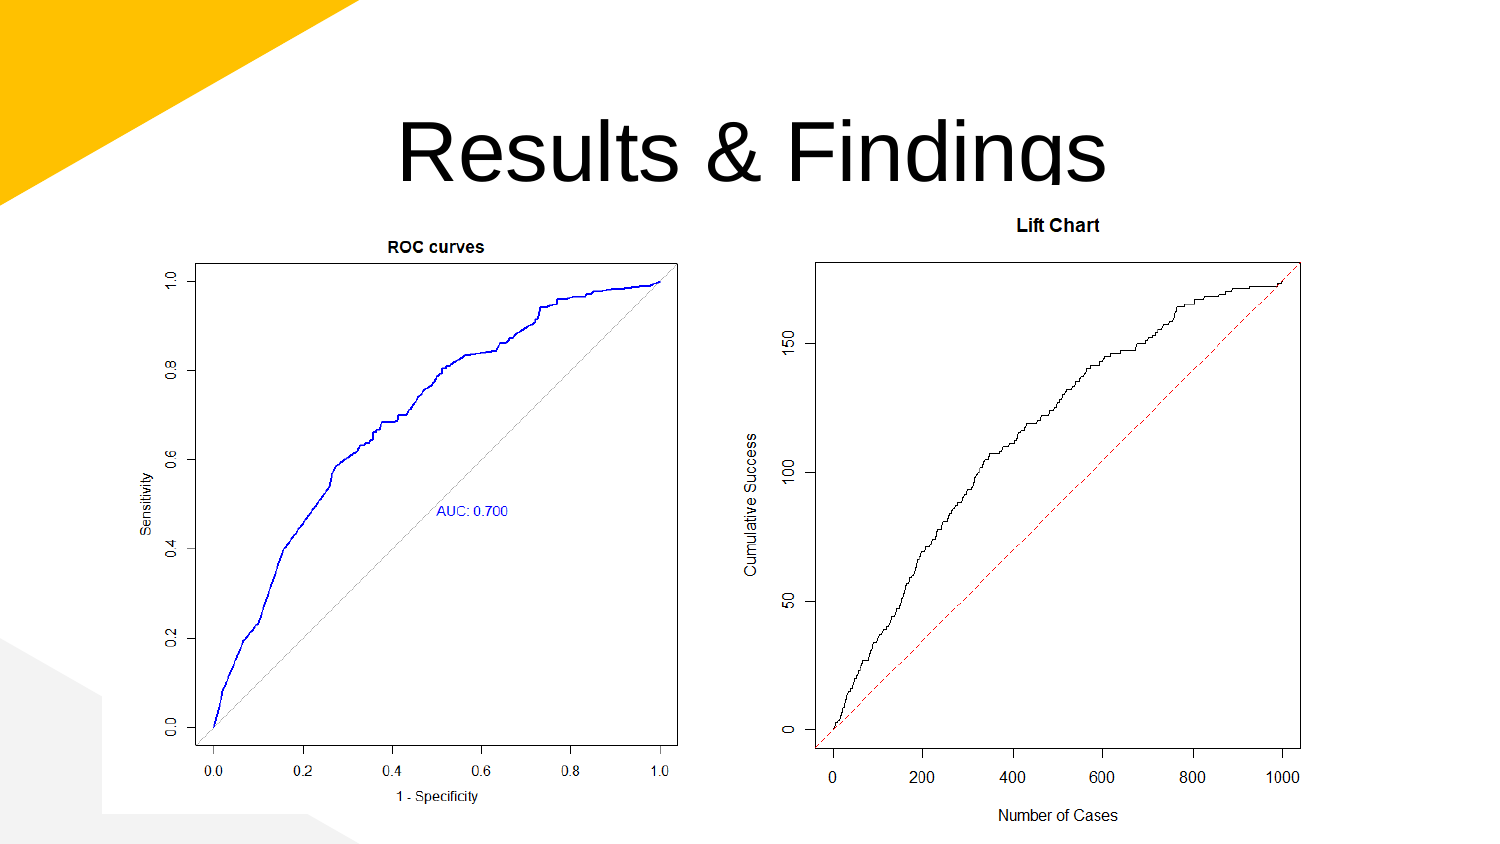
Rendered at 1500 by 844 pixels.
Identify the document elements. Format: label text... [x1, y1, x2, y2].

title Results & Findings [88, 80, 1418, 175]
picture [102, 185, 1396, 844]
